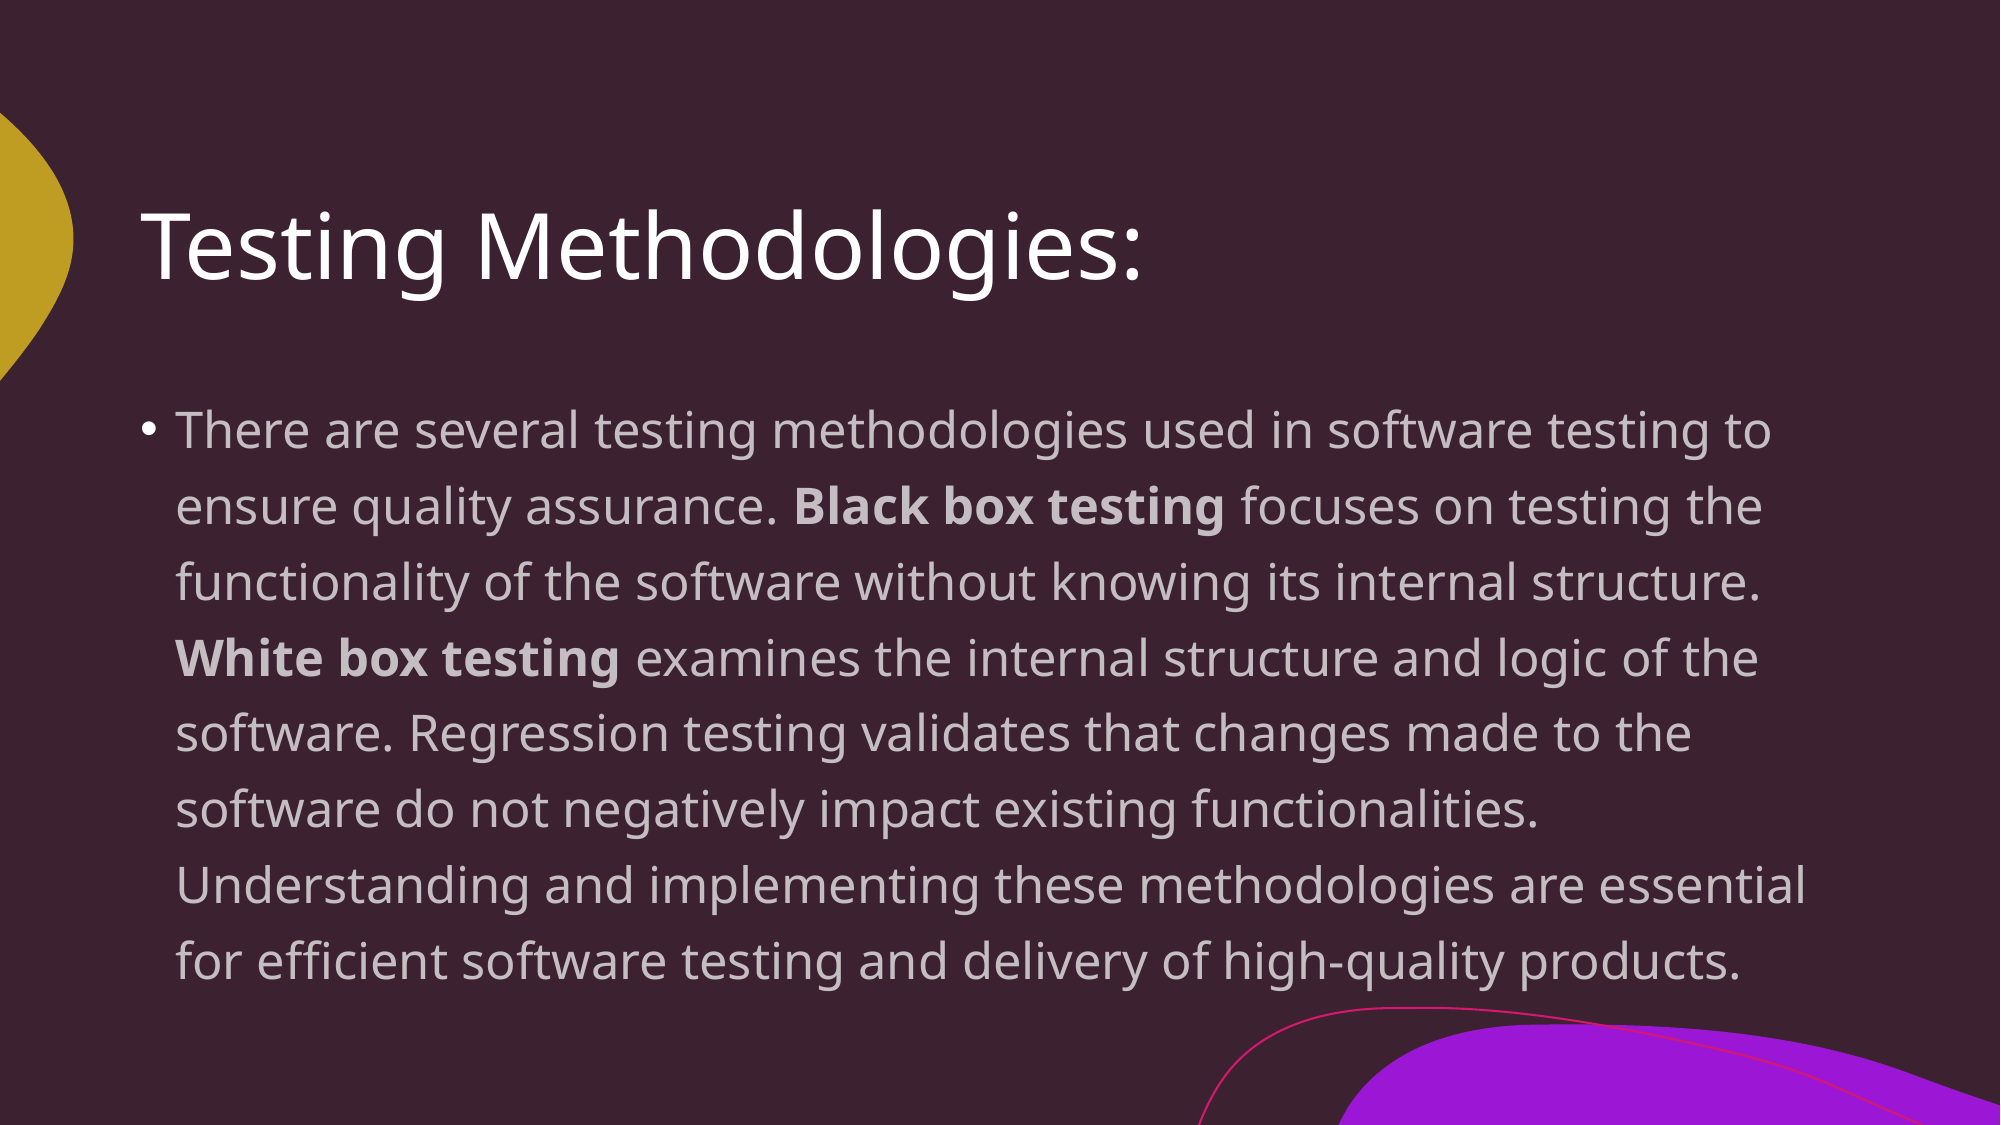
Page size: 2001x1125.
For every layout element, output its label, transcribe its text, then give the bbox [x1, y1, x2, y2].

list There are several testing methodologies used in software testing to ensure quality assurance. Black box testing focuses on testing the functionality of the software without knowing its internal structure. White box testing examines the internal structure and logic of the software. Regression testing validates that changes made to the software do not negatively impact existing functionalities. Understanding and implementing these methodologies are essential for efficient software testing and delivery of high-quality products. [125, 375, 1875, 1002]
title Testing Methodologies: [125, 125, 1875, 375]
